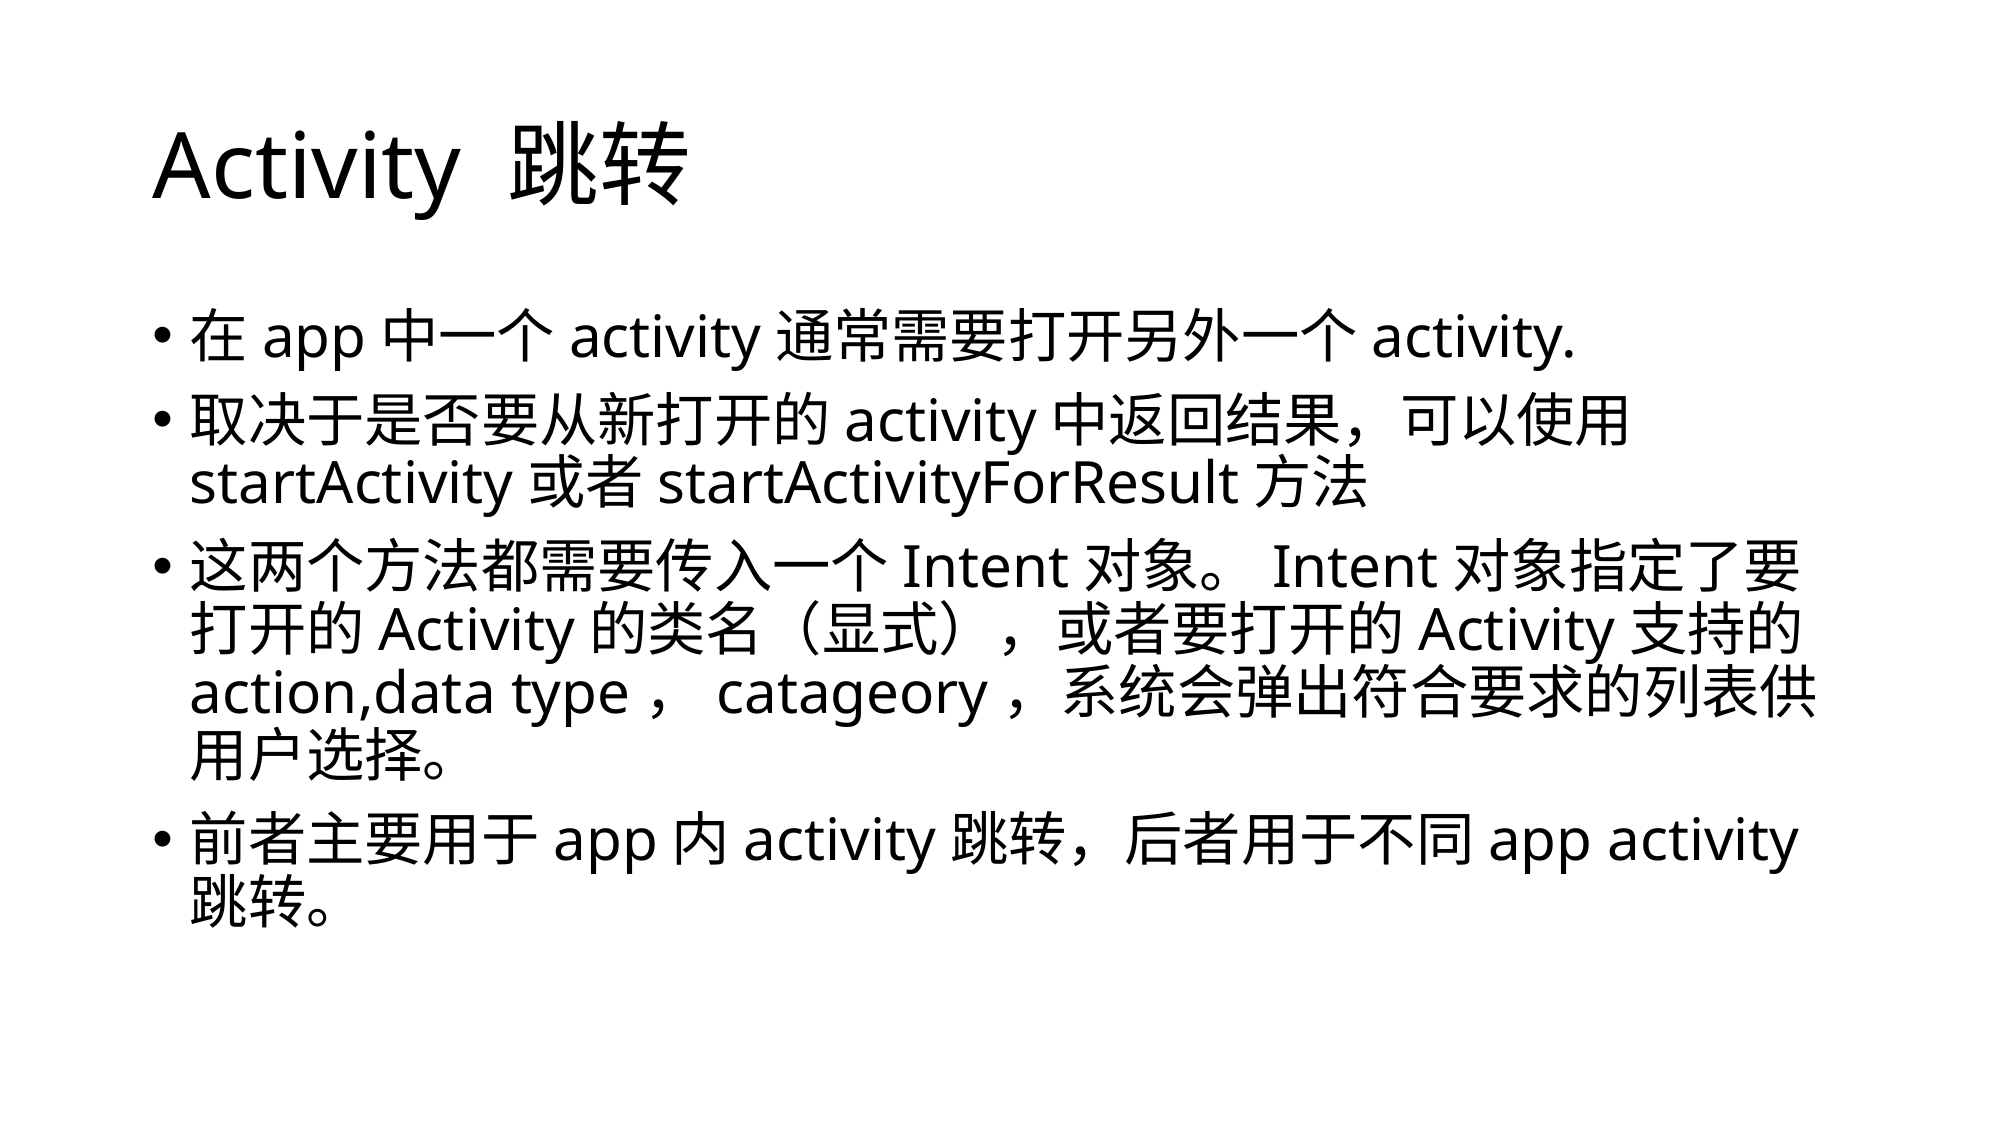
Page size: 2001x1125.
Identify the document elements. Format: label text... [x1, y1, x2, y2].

list 在app中一个activity通常需要打开另外一个activity. 取决于是否要从新打开的activity中返回结果，可以使用startActivity或者startActivityForResult方法 这两个方法都需要传入一个Intent对象。Intent对象指定了要打开的Activity的类名（显式），或者要打开的Activity支持的action,data type，catageory，系统会弹出符合要求的列表供用户选择。 前者主要用于app内activity跳转，后者用于不同app activity跳转。 [137, 299, 1863, 1014]
title Activity 跳转 [137, 59, 1863, 278]
